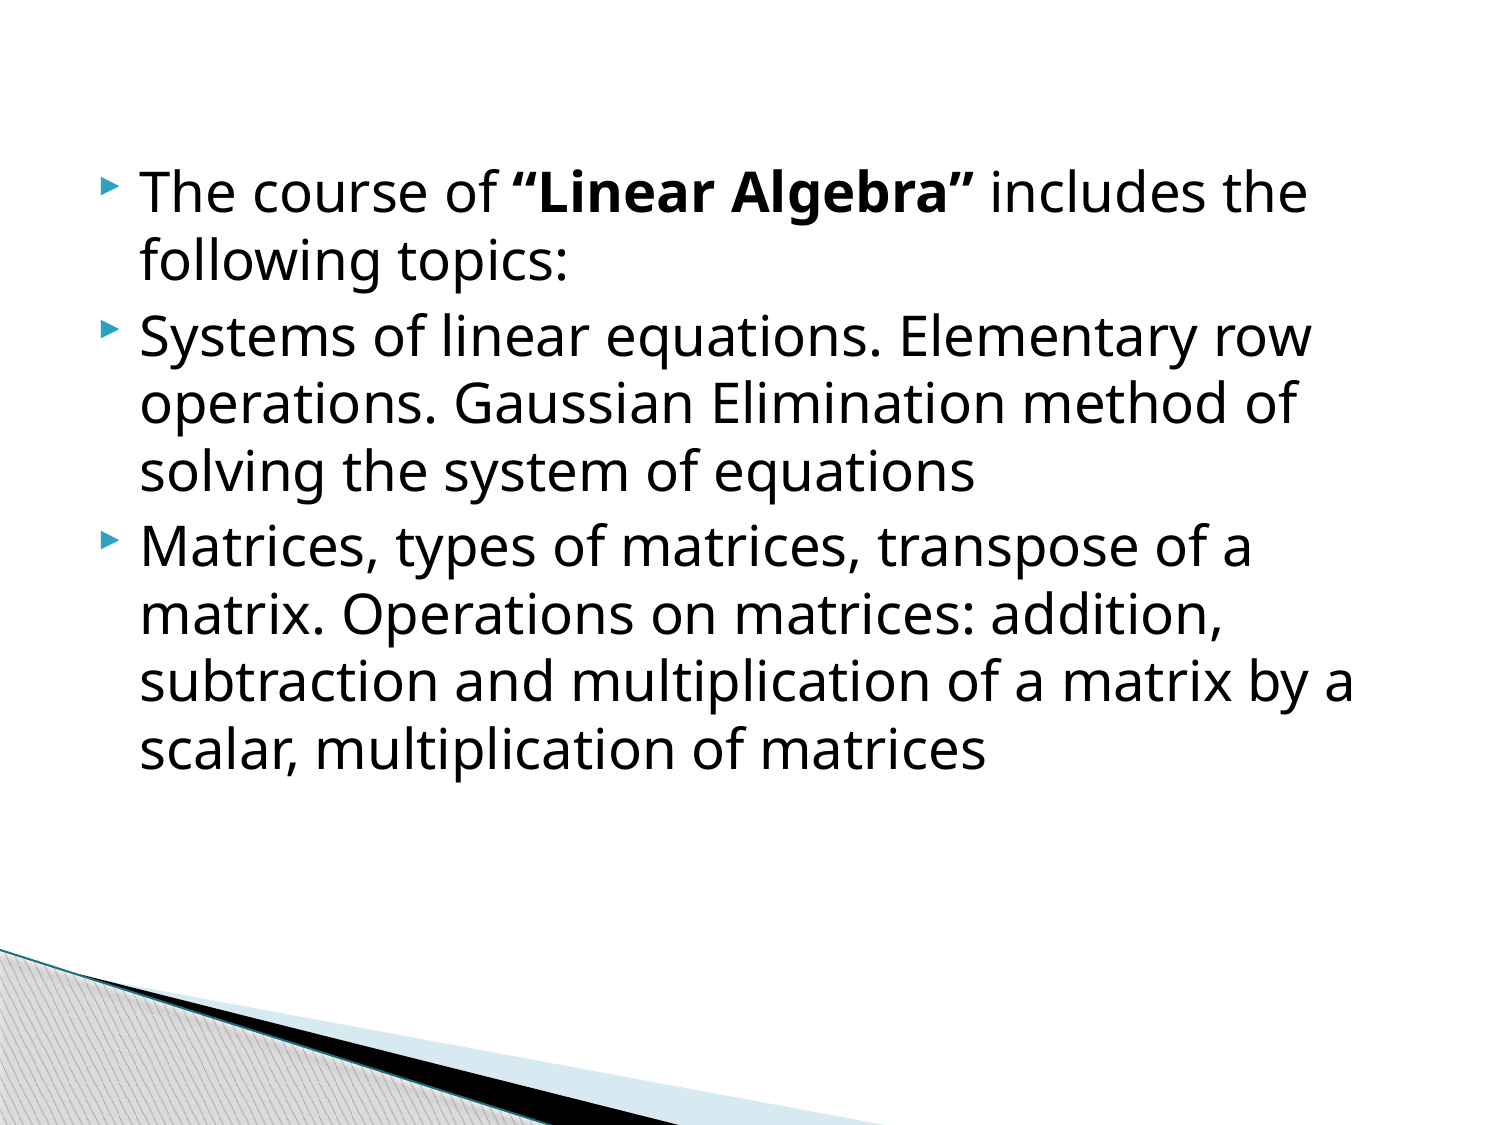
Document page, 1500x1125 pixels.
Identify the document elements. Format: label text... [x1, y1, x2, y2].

list The course of “Linear Algebra” includes the following topics: Systems of linear equations. Elementary row operations. Gaussian Elimination method of solving the system of equations Matrices, types of matrices, transpose of a matrix. Operations on matrices: addition, subtraction and multiplication of a matrix by a scalar, multiplication of matrices [64, 149, 1415, 965]
